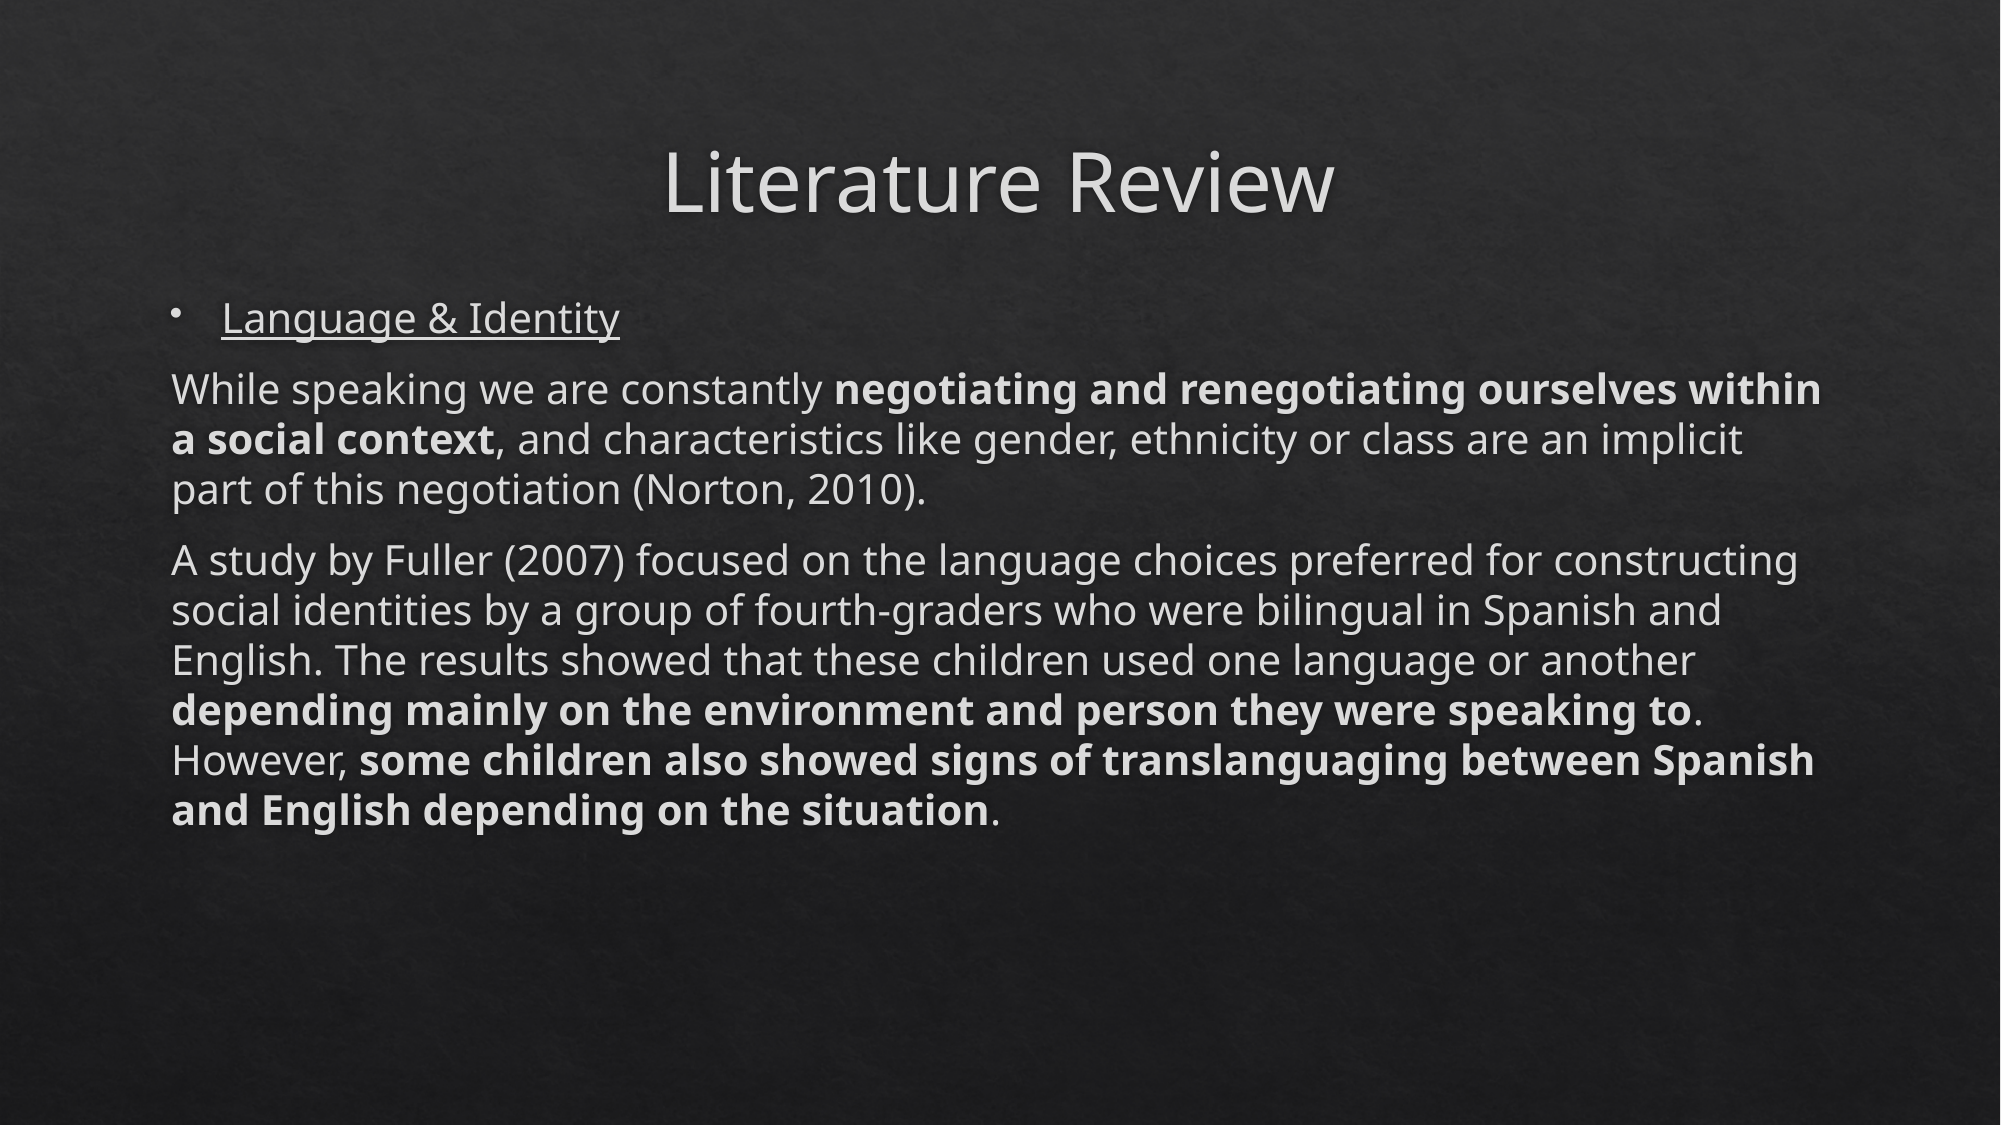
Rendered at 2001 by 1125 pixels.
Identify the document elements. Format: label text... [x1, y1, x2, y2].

title Literature Review [149, 99, 1849, 260]
list Language & Identity While speaking we are constantly negotiating and renegotiating ourselves within a social context, and characteristics like gender, ethnicity or class are an implicit part of this negotiation (Norton, 2010). A study by Fuller (2007) focused on the language choices preferred for constructing social identities by a group of fourth-graders who were bilingual in Spanish and English. The results showed that these children used one language or another depending mainly on the environment and person they were speaking to. However, some children also showed signs of translanguaging between Spanish and English depending on the situation. [149, 284, 1849, 950]
